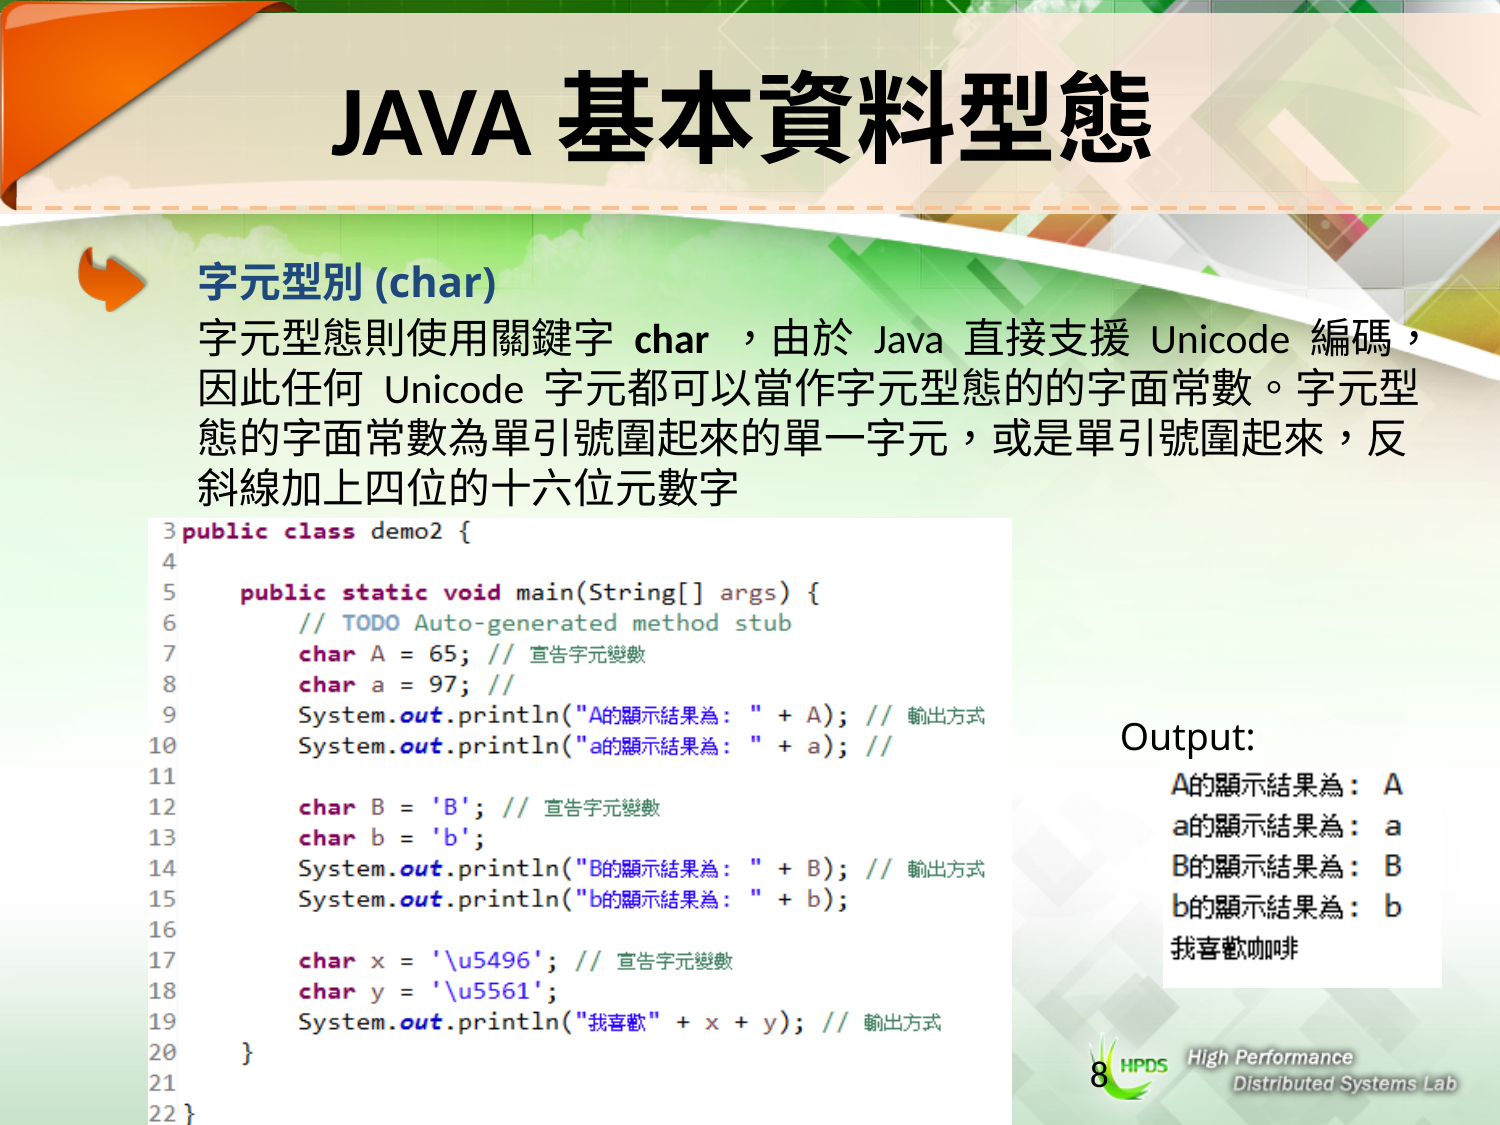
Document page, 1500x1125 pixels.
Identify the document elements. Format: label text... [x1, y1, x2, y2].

picture [0, 0, 1500, 1125]
text_box JAVA基本資料型態 [317, 48, 1172, 183]
text_box 字元型別(char) [182, 248, 1353, 304]
text_box 字元型態則使用關鍵字 char ，由於 Java 直接支援 Unicode 編碼，因此任何 Unicode 字元都可以當作字元型態的的字面常數。字元型態的字面常數為單引號圍起來的單一字元，或是單引號圍起來，反斜線加上四位的十六位元數字 [182, 304, 1459, 520]
text_box Output: [1105, 705, 1271, 766]
slide_number 8 [1074, 1042, 1425, 1103]
text_box [312, 11, 1500, 207]
